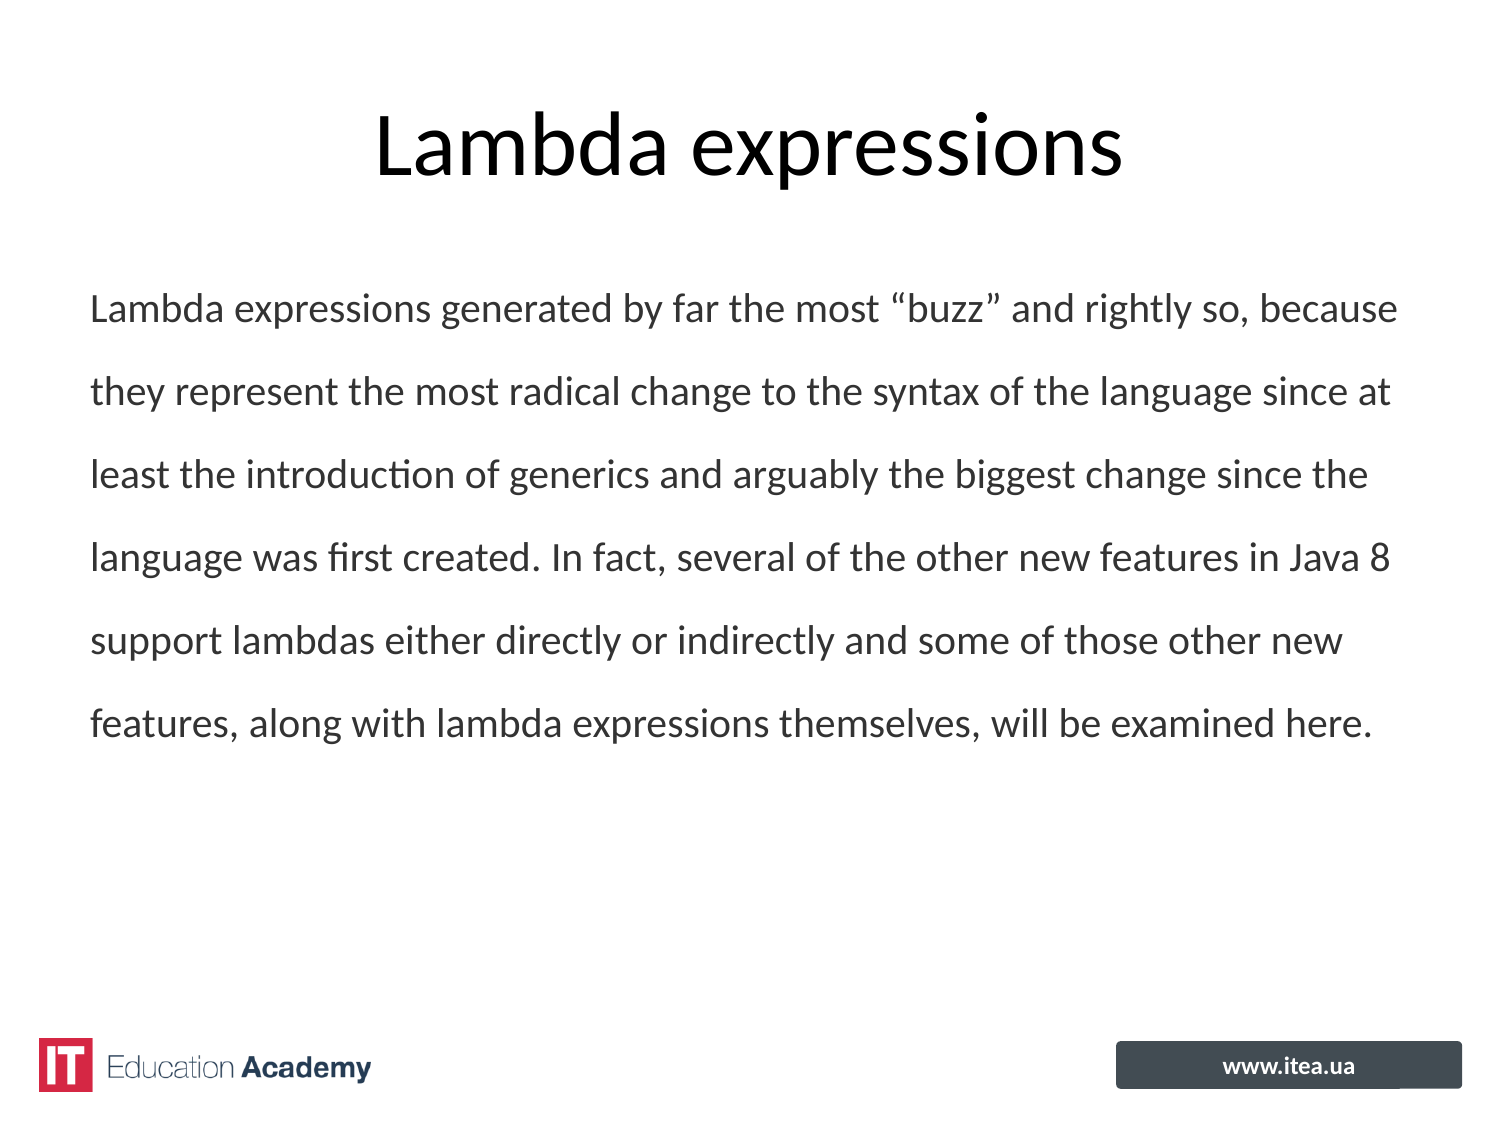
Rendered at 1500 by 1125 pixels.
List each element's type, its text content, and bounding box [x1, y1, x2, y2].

title Lambda expressions [75, 45, 1425, 232]
picture [39, 1038, 371, 1092]
list Lambda expressions generated by far the most “buzz” and rightly so, because they represent the most radical change to the syntax of the language since at least the introduction of generics and arguably the biggest change since the language was first created. In fact, several of the other new features in Java 8 support lambdas either directly or indirectly and some of those other new features, along with lambda expressions themselves, will be examined here. [75, 232, 1425, 1005]
